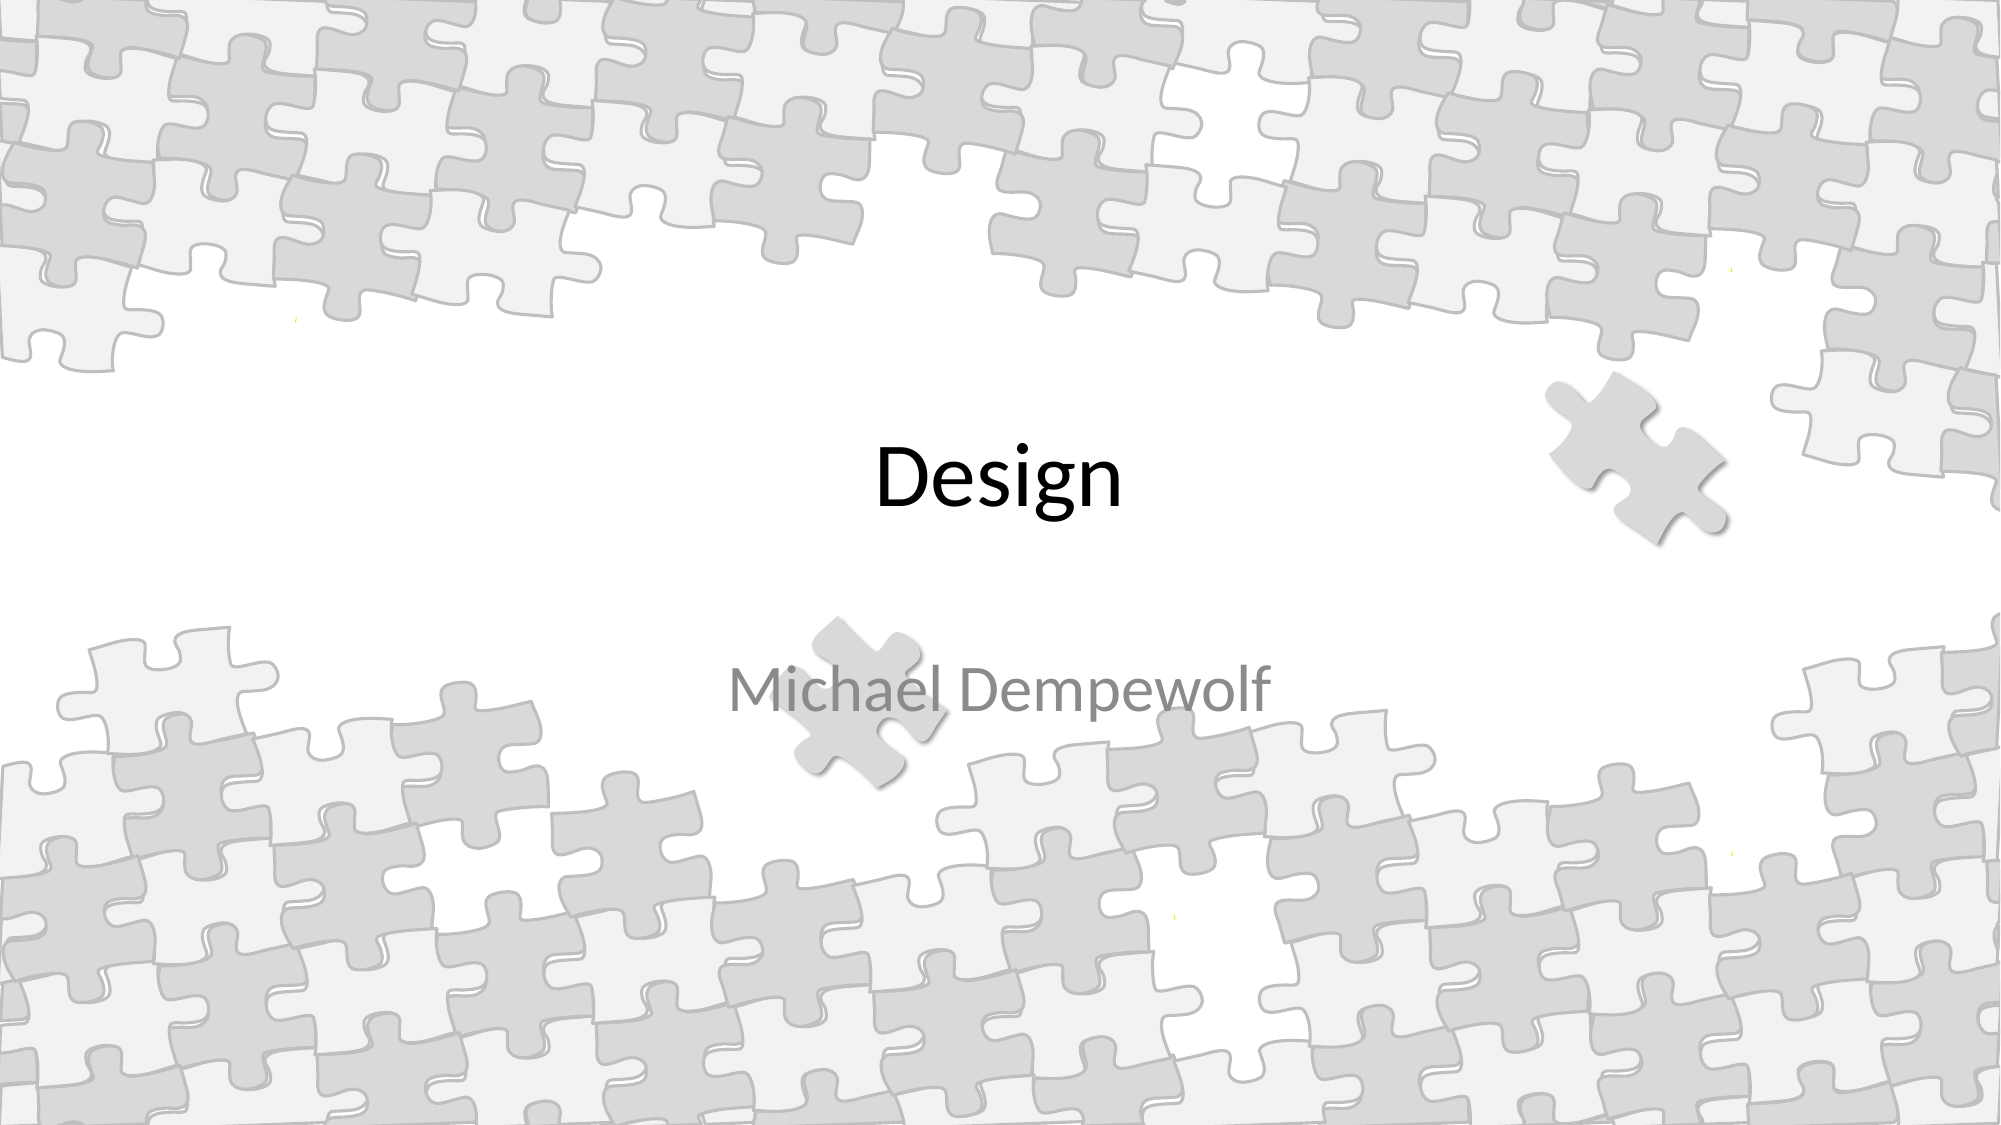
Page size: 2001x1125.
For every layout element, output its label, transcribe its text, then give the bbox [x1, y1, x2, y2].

subtitle Michael Dempewolf [300, 637, 1700, 925]
title Design [150, 349, 1850, 591]
